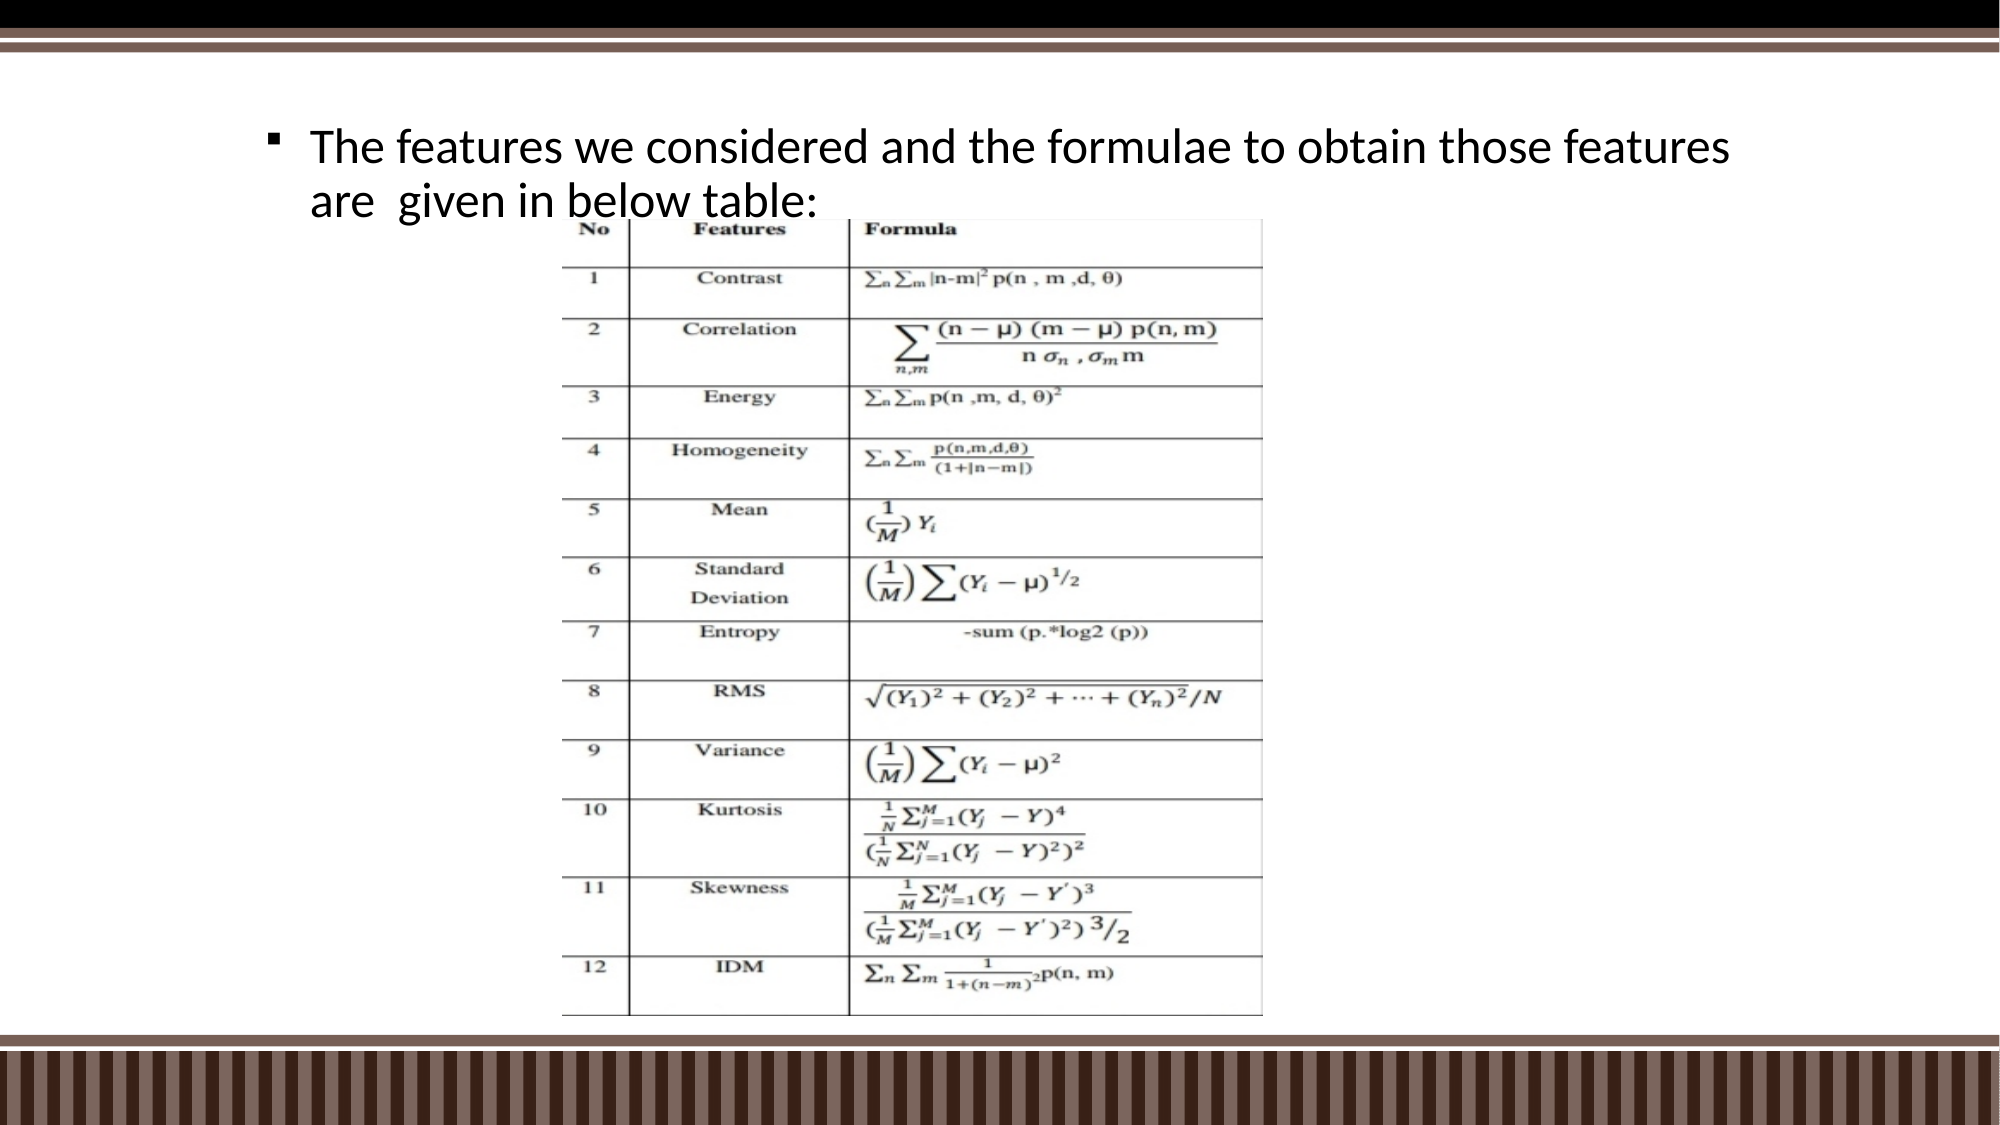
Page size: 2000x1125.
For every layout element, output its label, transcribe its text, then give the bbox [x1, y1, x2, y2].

list The features we considered and the formulae to obtain those features are given in below table: [249, 112, 1750, 919]
picture [562, 219, 1263, 1016]
